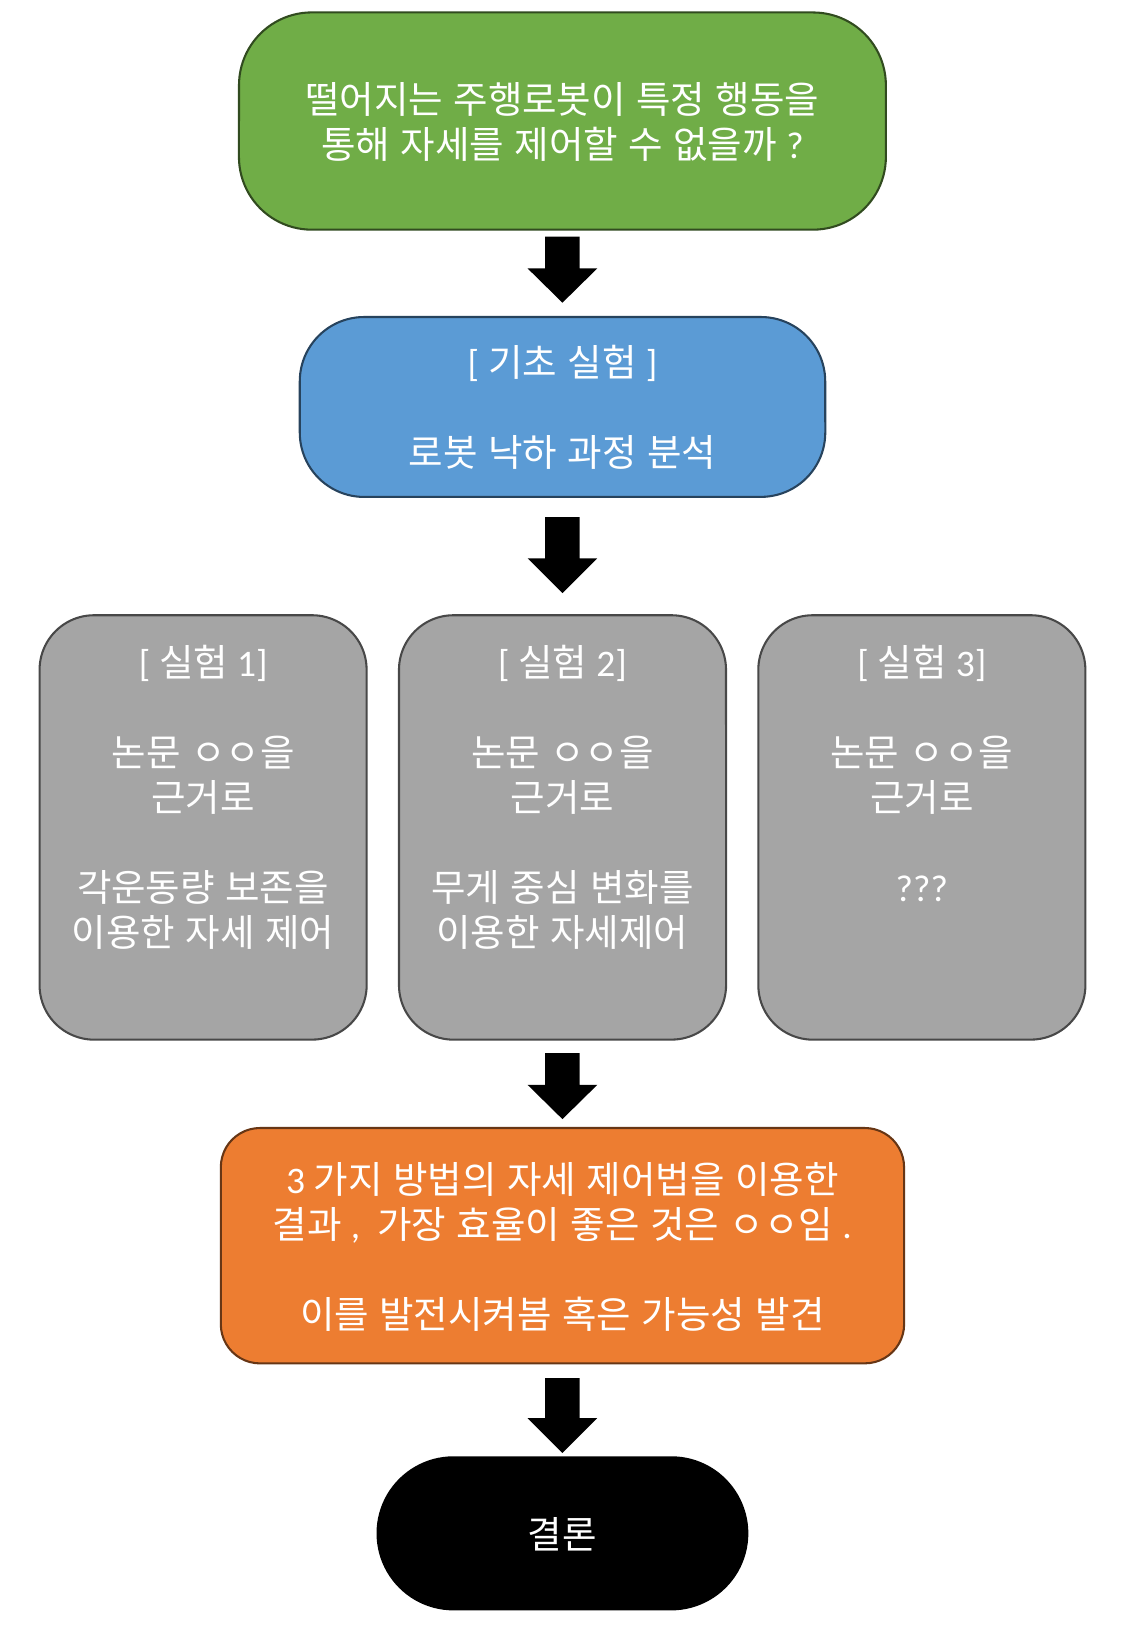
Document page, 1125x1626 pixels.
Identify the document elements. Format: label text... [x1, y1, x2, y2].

text_box [527, 1378, 598, 1453]
text_box [527, 1053, 598, 1120]
text_box 결론 [376, 1456, 749, 1611]
text_box [527, 517, 598, 594]
text_box 3가지 방법의 자세 제어법을 이용한 결과, 가장 효율이 좋은 것은 ㅇㅇ임. 이를 발전시켜봄 혹은 가능성 발견 [219, 1126, 906, 1365]
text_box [39, 615, 1086, 1040]
text_box [527, 236, 598, 303]
text_box 떨어지는 주행로봇이 특정 행동을 통해 자세를 제어할 수 없을까? [237, 11, 887, 231]
text_box [기초 실험] 로봇 낙하 과정 분석 [298, 315, 827, 498]
